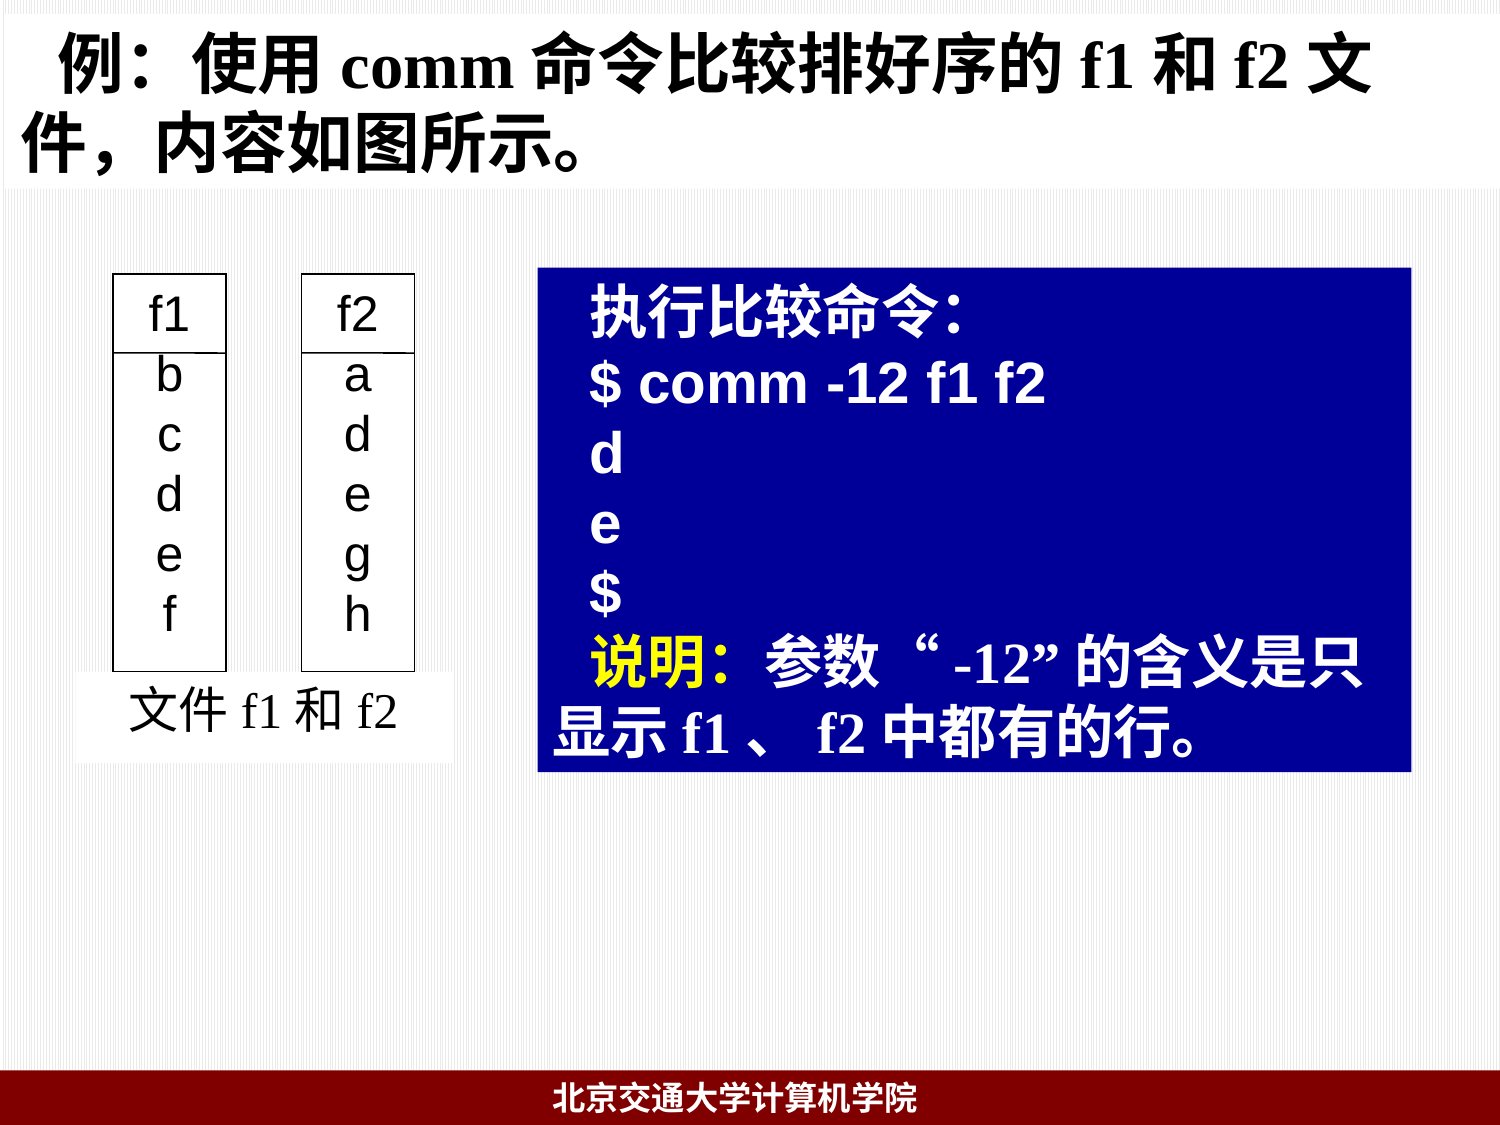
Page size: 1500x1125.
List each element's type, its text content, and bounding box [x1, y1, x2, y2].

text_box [0, 243, 528, 764]
text_box 执行比较命令： $ comm -12 f1 f2 d e $ 说明：参数“-12”的含义是只显示f1、f2中都有的行。 [537, 267, 1412, 773]
text_box 例：使用comm命令比较排好序的f1和f2文件，内容如图所示。 [5, 13, 1500, 189]
